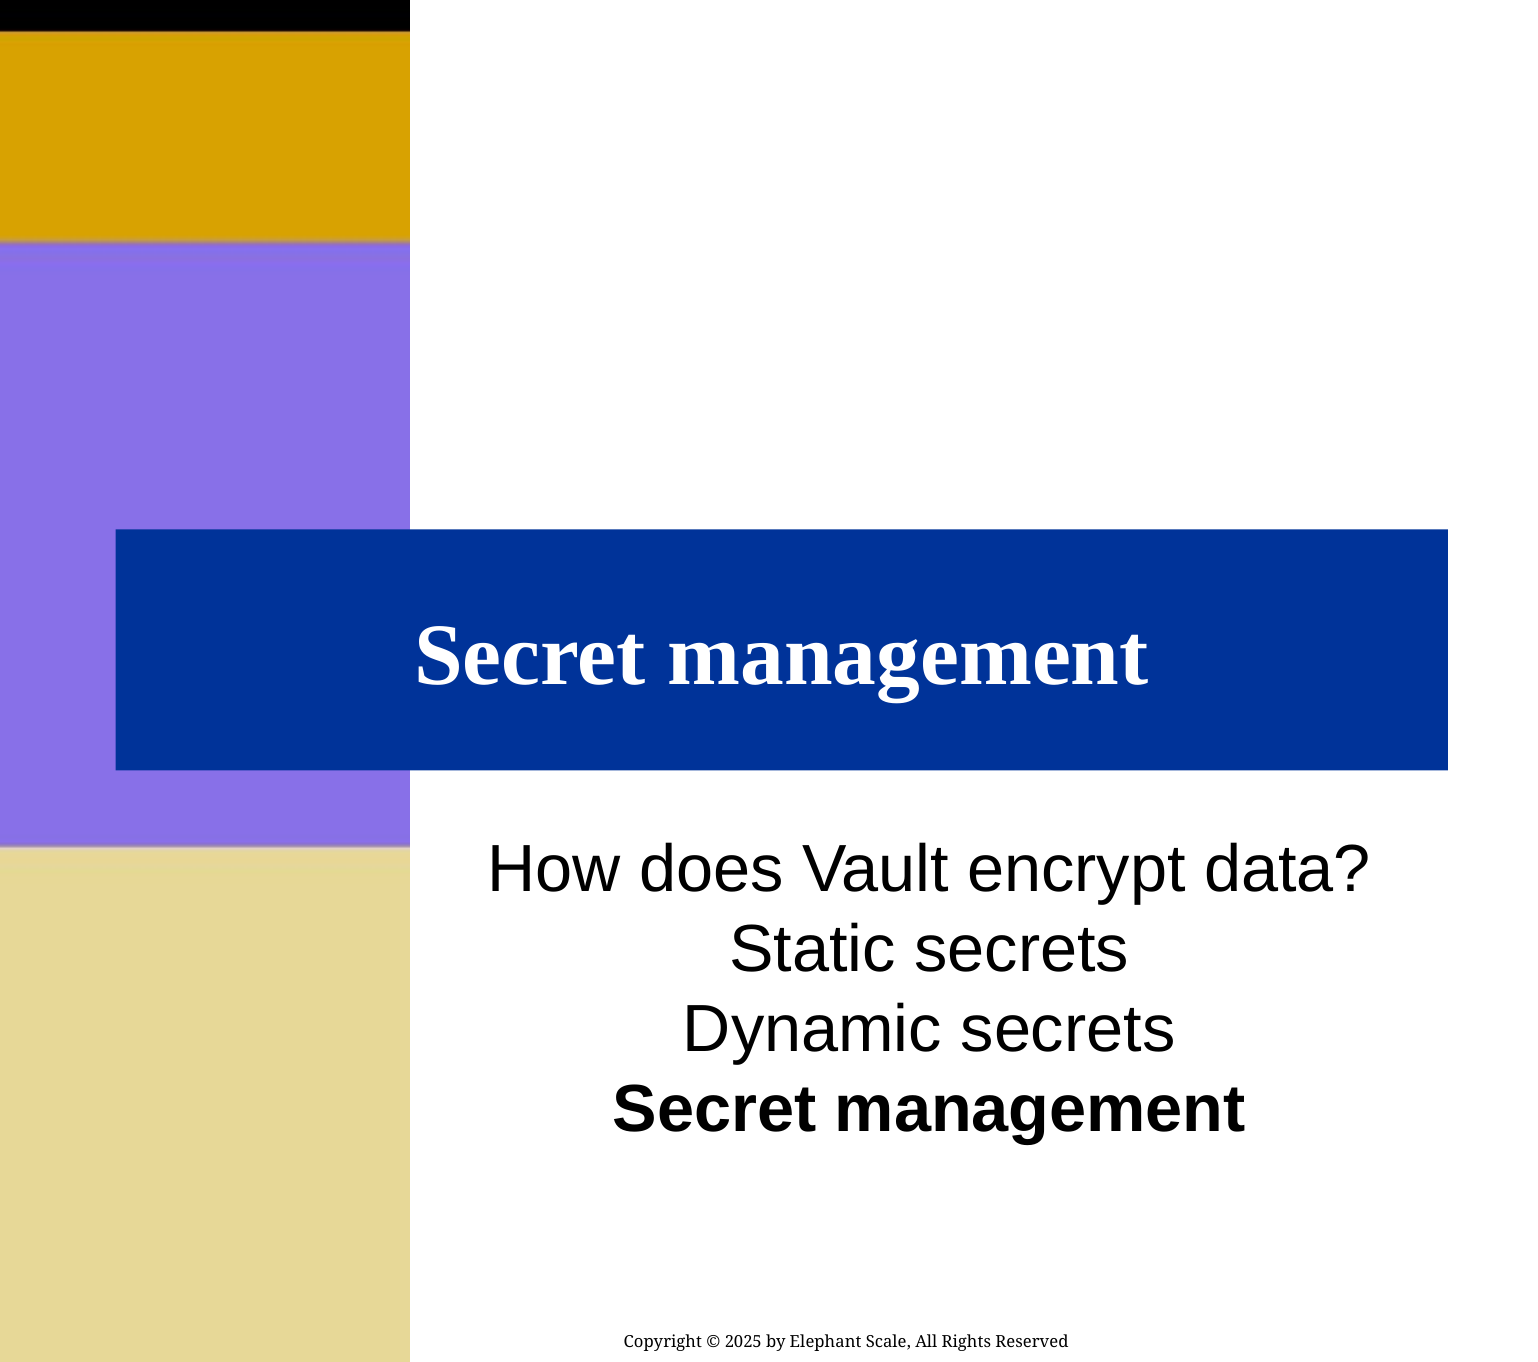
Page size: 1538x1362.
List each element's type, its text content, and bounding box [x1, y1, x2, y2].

title Secret management [115, 529, 1449, 771]
text_box Copyright © 2025 by Elephant Scale, All Rights Reserved [608, 1322, 1085, 1358]
picture [0, 0, 410, 1362]
subtitle How does Vault encrypt data? Static secrets Dynamic secrets Secret management [409, 817, 1450, 884]
